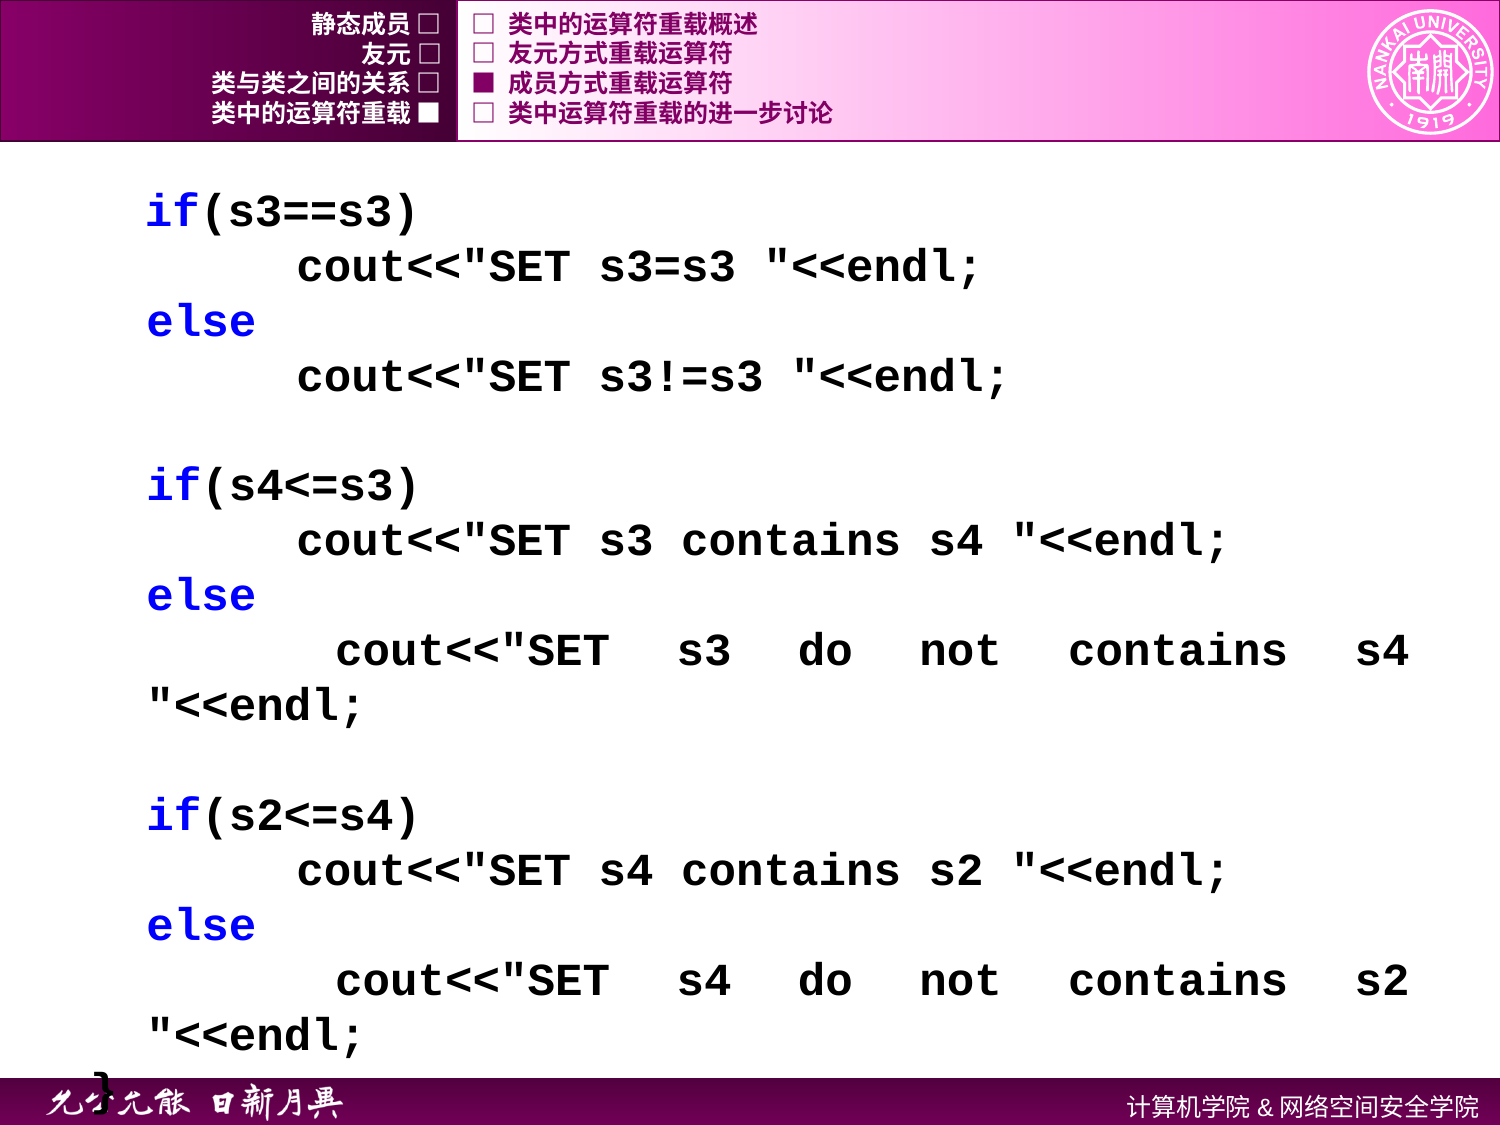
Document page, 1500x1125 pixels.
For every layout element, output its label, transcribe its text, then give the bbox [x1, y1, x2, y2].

picture [35, 1081, 356, 1122]
text_box 类中的运算符重载 ■ [0, 95, 455, 129]
text_box 静态成员 □ [0, 7, 459, 36]
text_box □ 友元方式重载运算符 [459, 36, 1361, 66]
text_box □ 类中的运算符重载概述 [459, 7, 1361, 36]
text_box 友元 □ [0, 36, 459, 66]
text_box ■ 成员方式重载运算符 [459, 66, 1361, 95]
text_box 类与类之间的关系 □ [0, 66, 459, 95]
text_box □ 类中运算符重载的进一步讨论 [455, 95, 1361, 129]
list if(s3==s3) cout<<"SET s3=s3 "<<endl; else cout<<"SET s3!=s3 "<<endl; if(s4<=s3) cout<<"SET s3 contains s4 "<<endl; else cout<<"SET s3 do not contains s4 "<<endl; if(s2<=s4) cout<<"SET s4 contains s2 "<<endl; else cout<<"SET s4 do not contains s2 "<<endl; } [74, 172, 1426, 1055]
